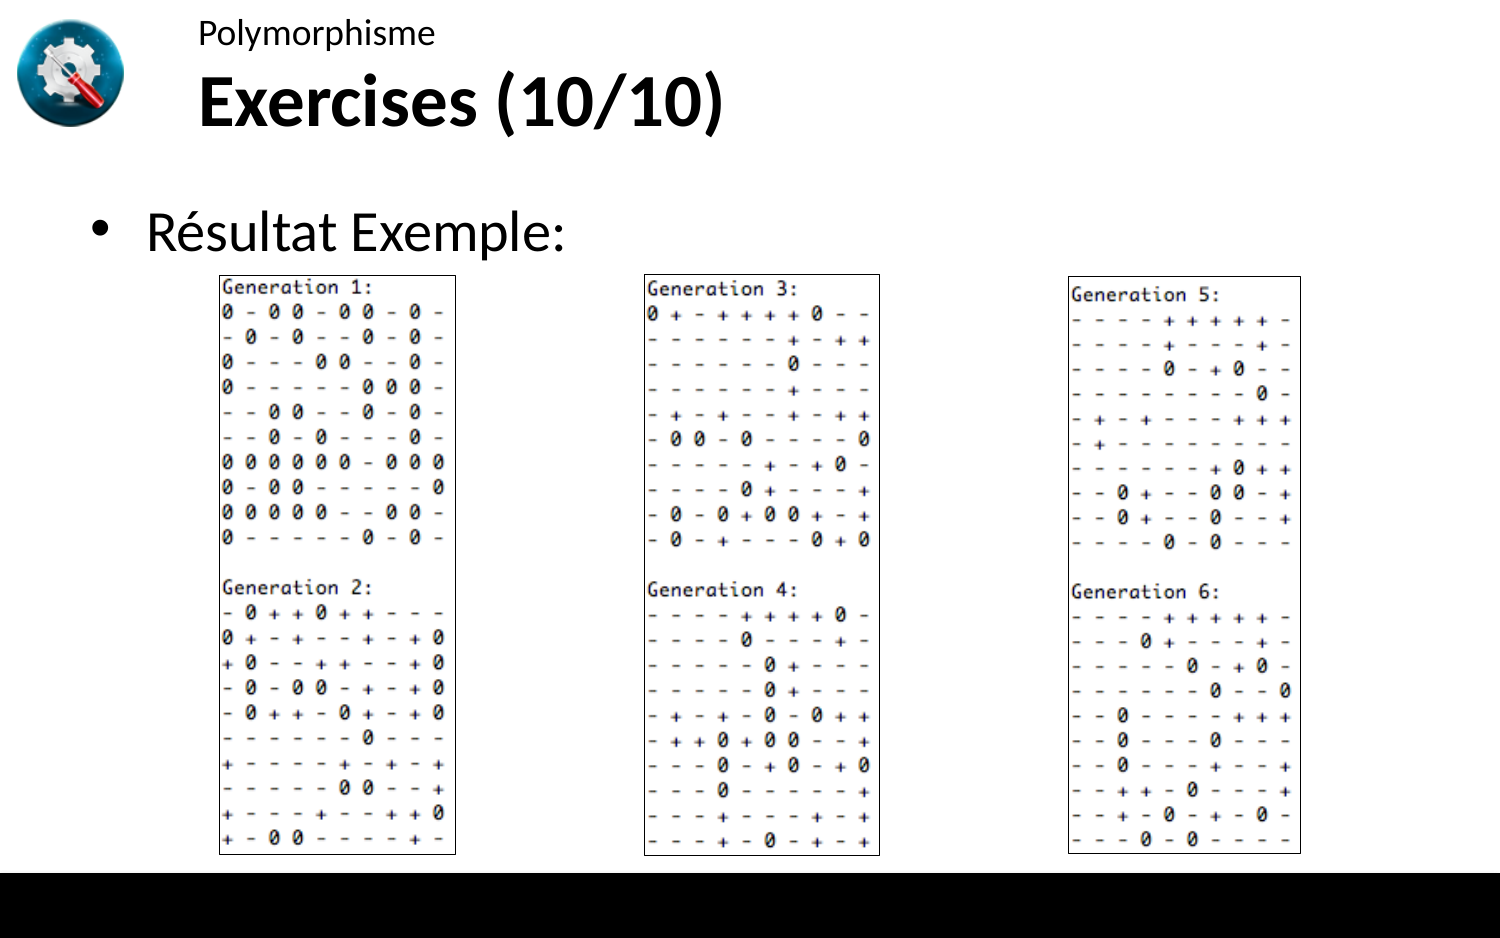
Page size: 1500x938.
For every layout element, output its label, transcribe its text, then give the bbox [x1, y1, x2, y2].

picture [17, 19, 125, 127]
picture [1068, 276, 1301, 854]
list Polymorphisme [183, 0, 1459, 56]
list Résultat Exemple: [75, 185, 1459, 880]
picture [644, 273, 879, 856]
picture [219, 275, 455, 855]
title Exercises (10/10) [183, 56, 1459, 138]
picture [37, 37, 104, 108]
